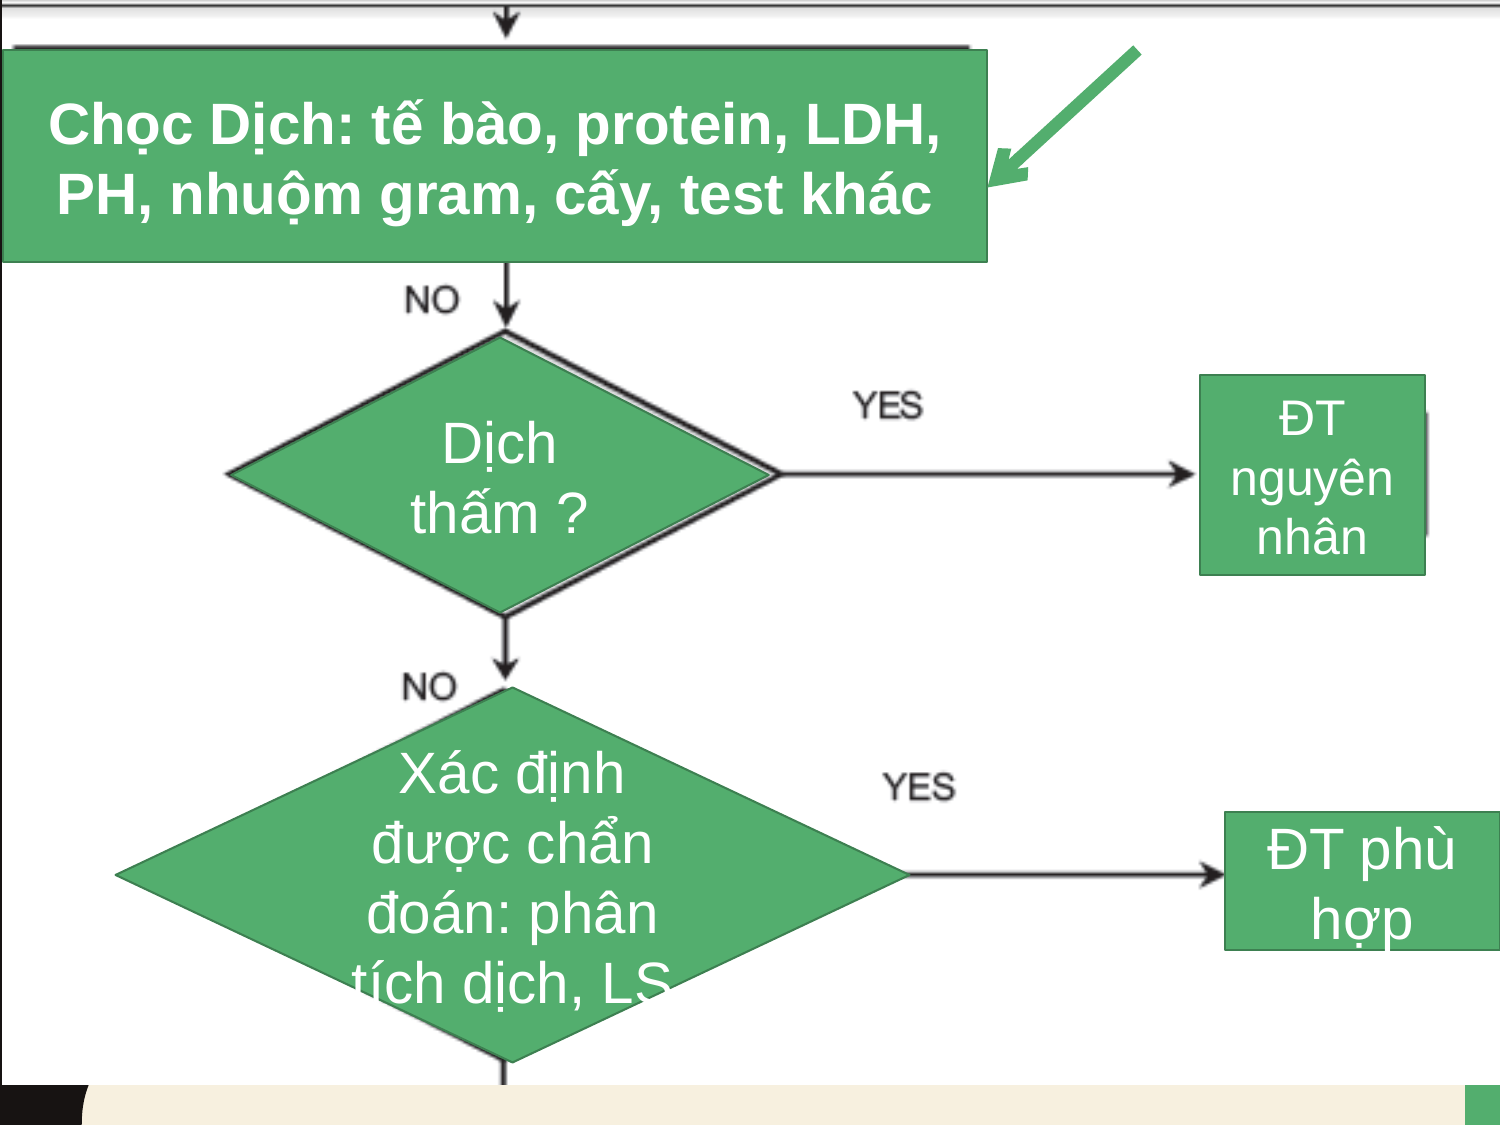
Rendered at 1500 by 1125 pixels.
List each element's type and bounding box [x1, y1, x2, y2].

picture [2, 0, 1500, 1085]
text_box [987, 49, 1138, 188]
